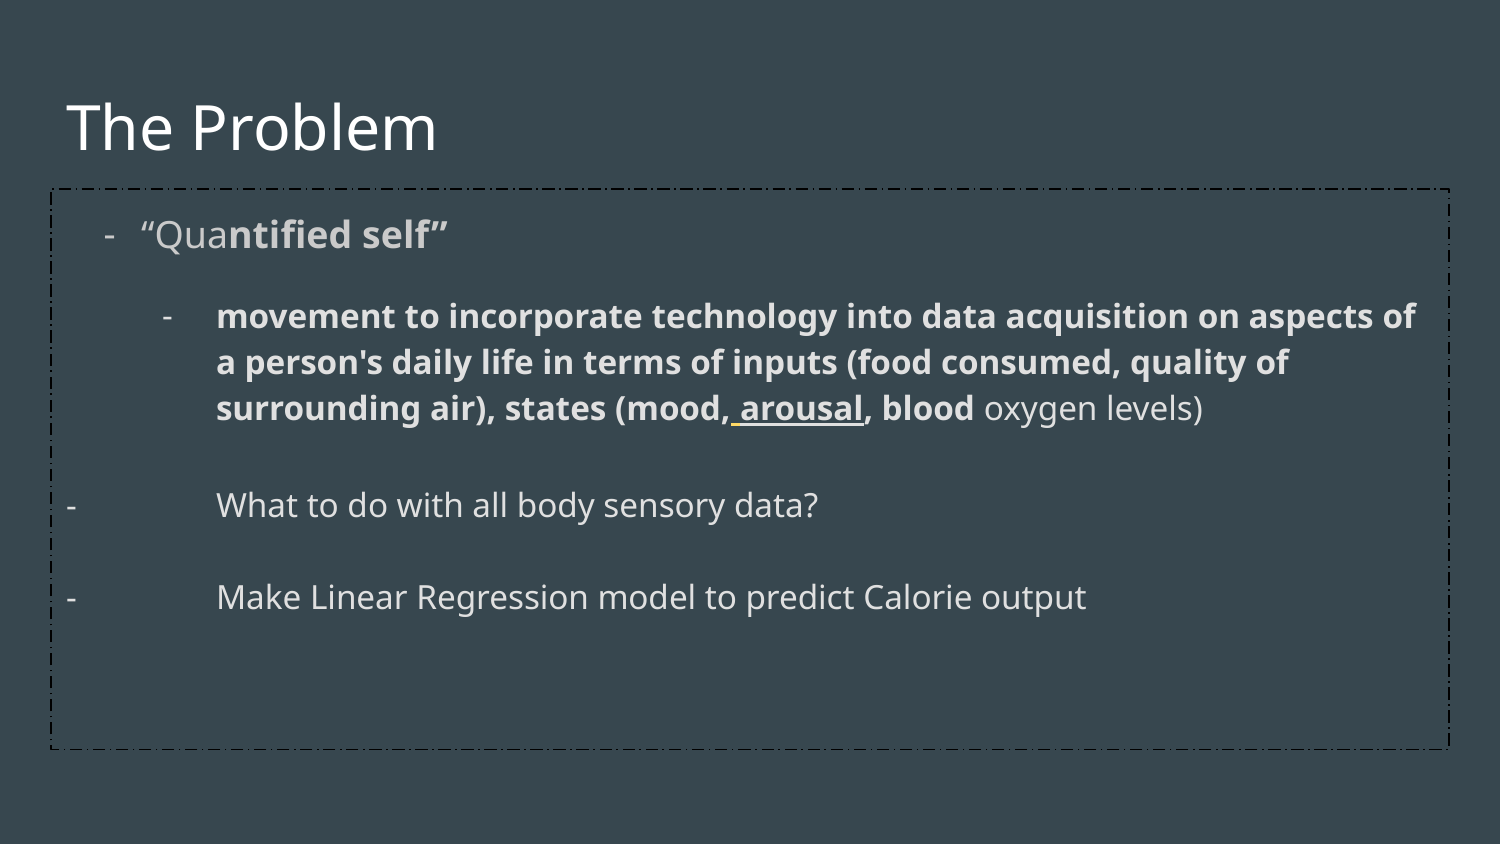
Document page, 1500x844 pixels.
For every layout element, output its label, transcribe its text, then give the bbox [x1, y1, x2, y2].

title The Problem [51, 72, 1449, 167]
list “Quantified self” movement to incorporate technology into data acquisition on aspects of a person's daily life in terms of inputs (food consumed, quality of surrounding air), states (mood, arousal, blood oxygen levels) - What to do with all body sensory data? - Make Linear Regression model to predict Calorie output [51, 189, 1449, 750]
